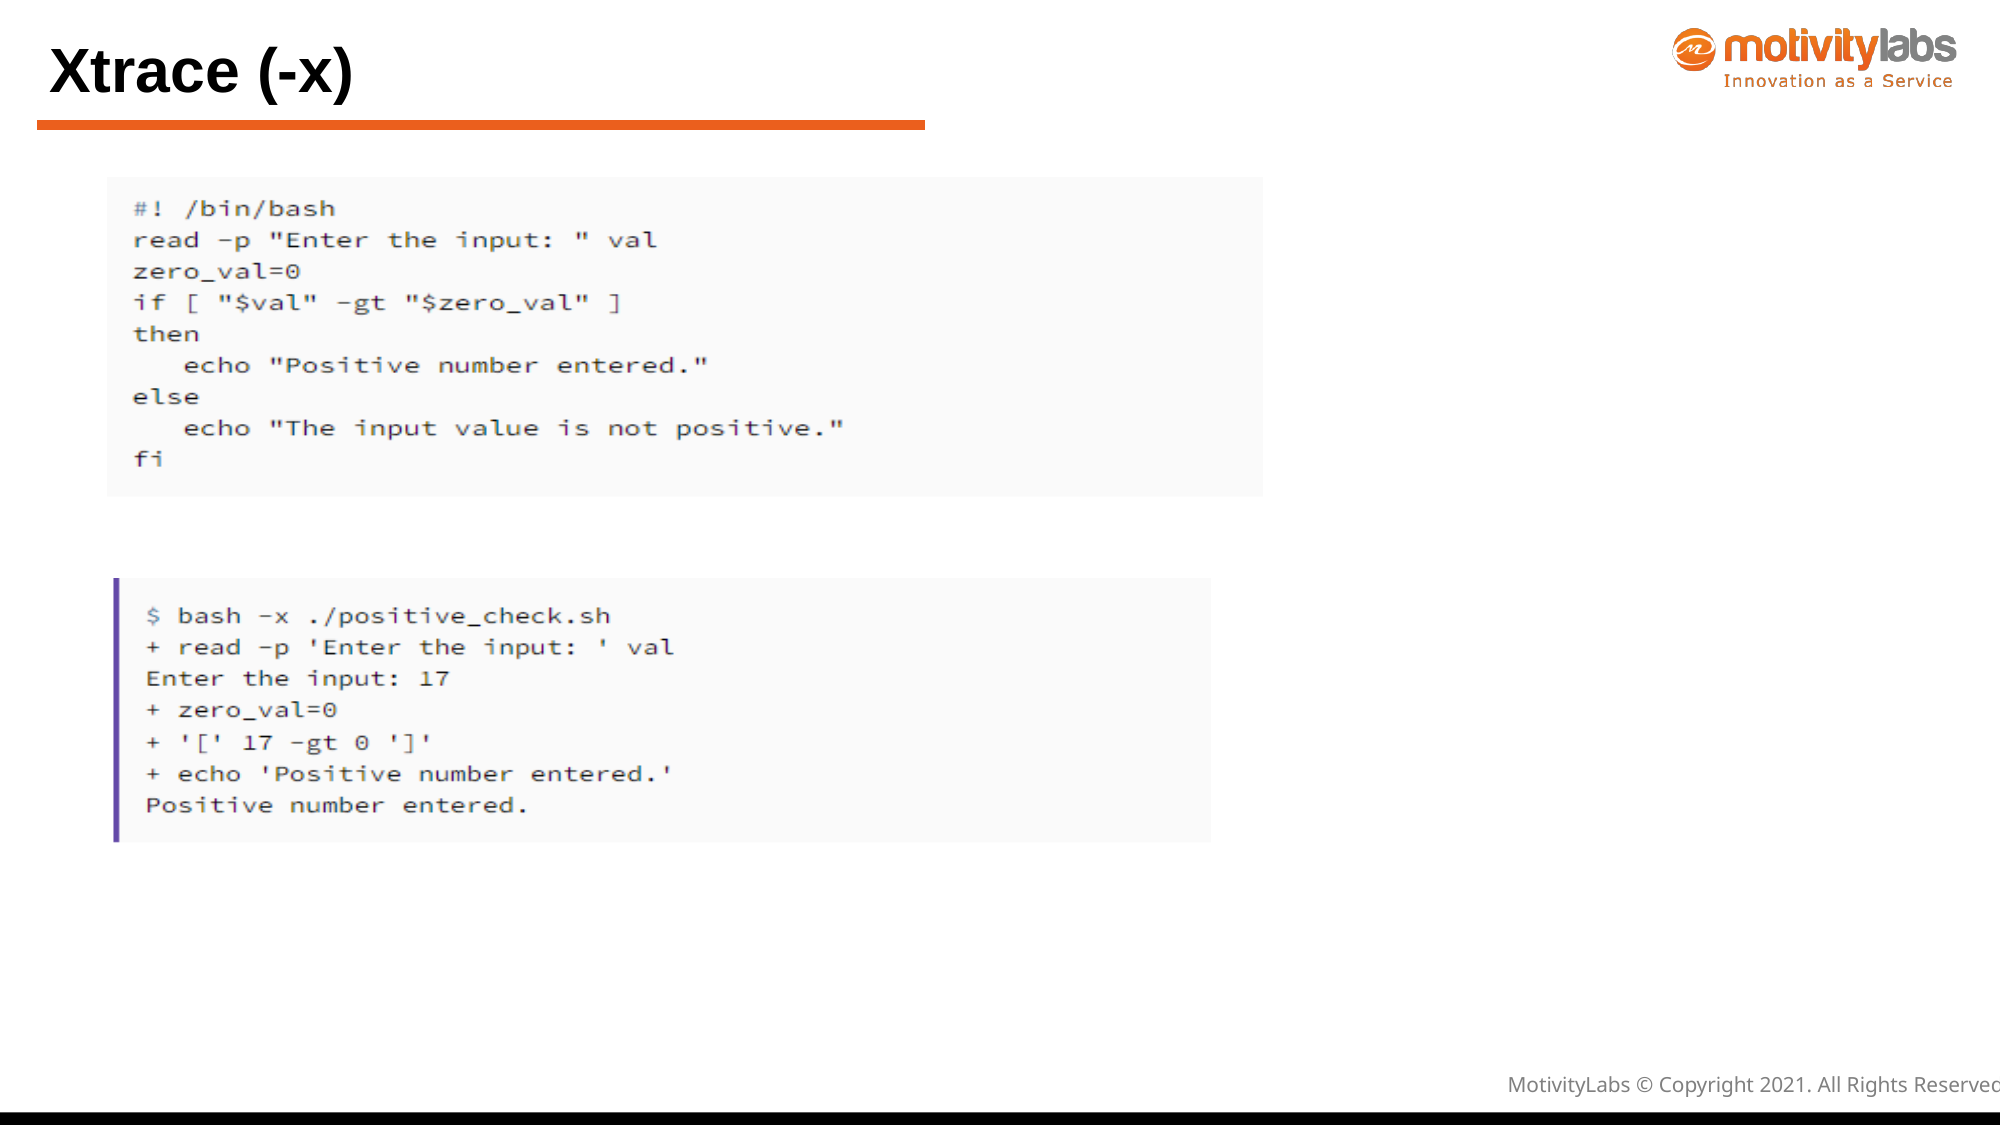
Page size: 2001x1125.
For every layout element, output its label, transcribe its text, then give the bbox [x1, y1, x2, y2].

text_box [0, 1112, 2000, 1125]
picture [112, 577, 1211, 845]
text_box [1671, 28, 1957, 87]
text_box MotivityLabs © Copyright 2021. All Rights Reserved. [1493, 1064, 2000, 1104]
picture [107, 177, 1263, 503]
text_box Xtrace (-x) [34, 31, 1607, 160]
text_box [34, 160, 1763, 446]
text_box [35, 446, 1740, 815]
